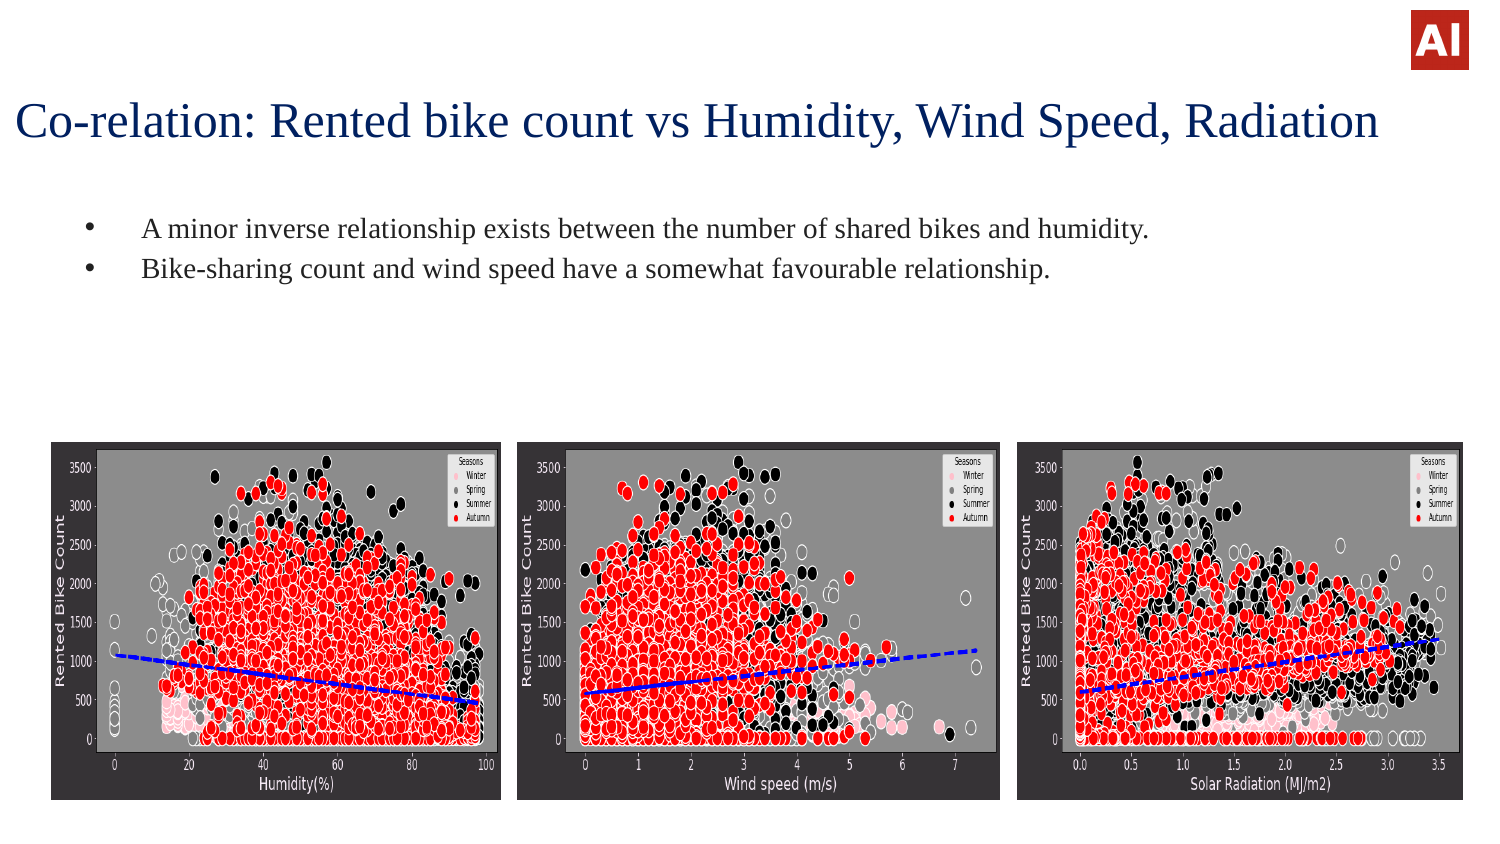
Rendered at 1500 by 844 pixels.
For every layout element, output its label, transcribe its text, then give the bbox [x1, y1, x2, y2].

picture [517, 441, 1000, 800]
picture [50, 441, 501, 800]
title Co-relation: Rented bike count vs Humidity, Wind Speed, Radiation [0, 72, 1449, 167]
picture [1411, 10, 1469, 70]
picture [1016, 441, 1463, 800]
list A minor inverse relationship exists between the number of shared bikes and humidity. Bike-sharing count and wind speed have a somewhat favourable relationship. [51, 189, 1449, 344]
